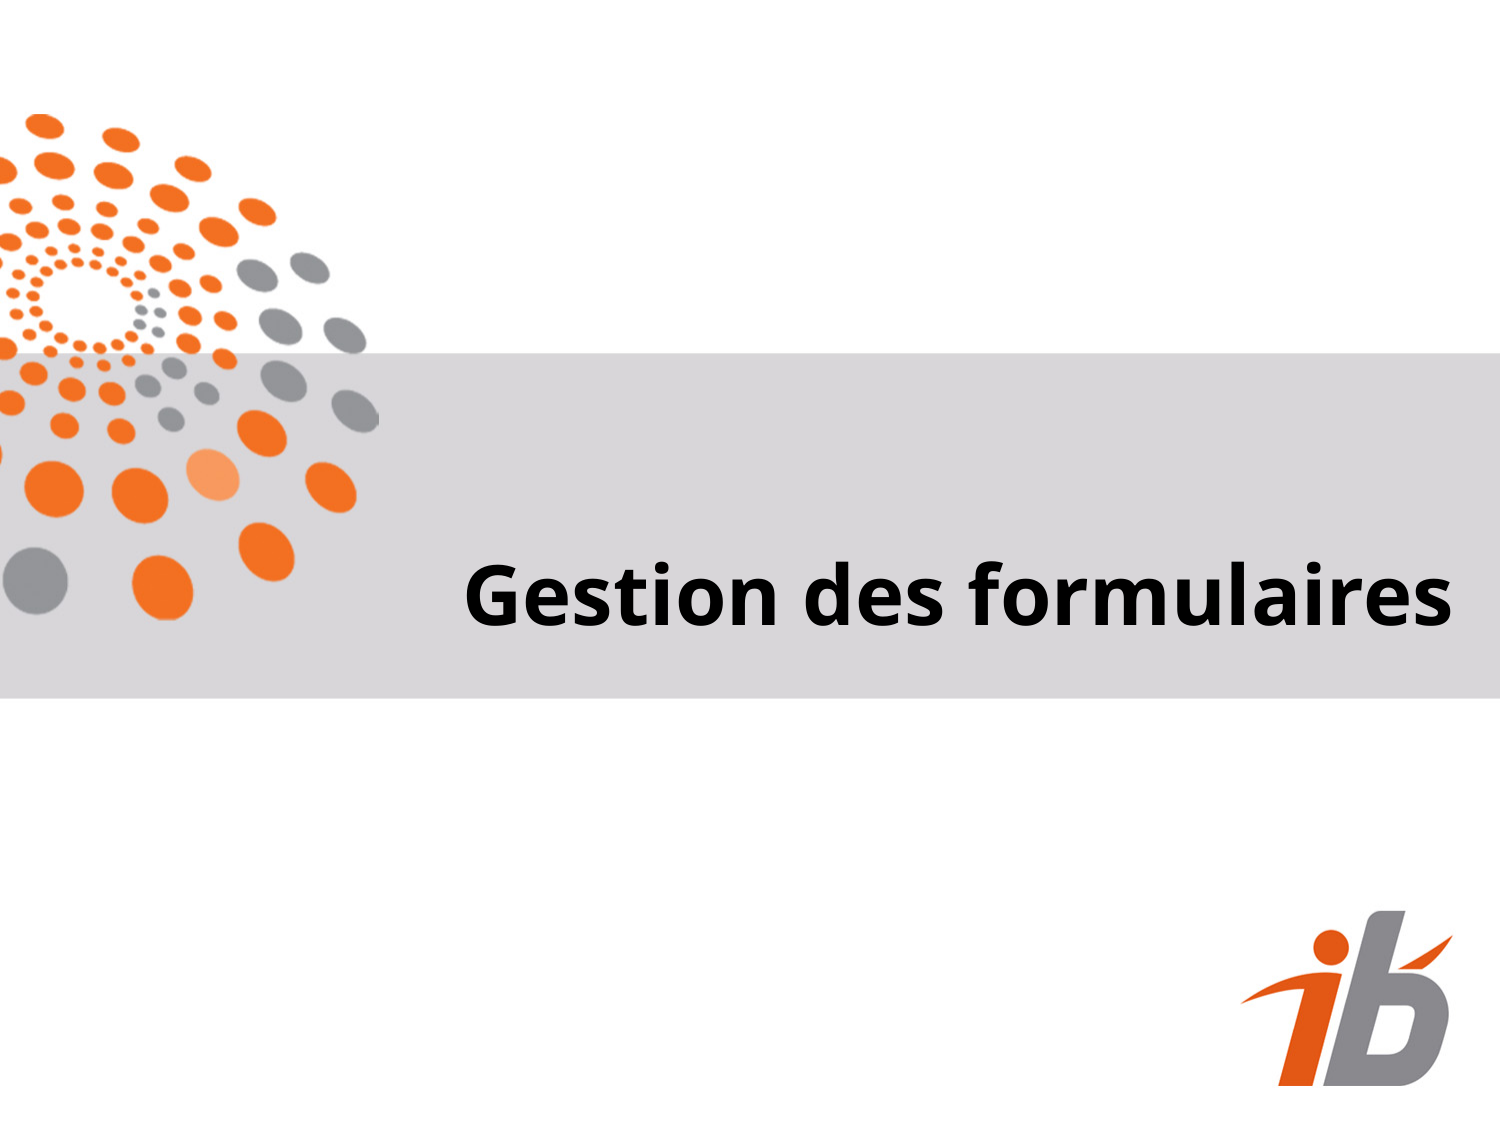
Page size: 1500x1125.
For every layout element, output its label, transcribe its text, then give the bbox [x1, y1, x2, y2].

text_box Gestion des formulaires [407, 409, 1470, 650]
picture [0, 0, 1500, 1125]
text_box [375, 820, 1388, 1046]
